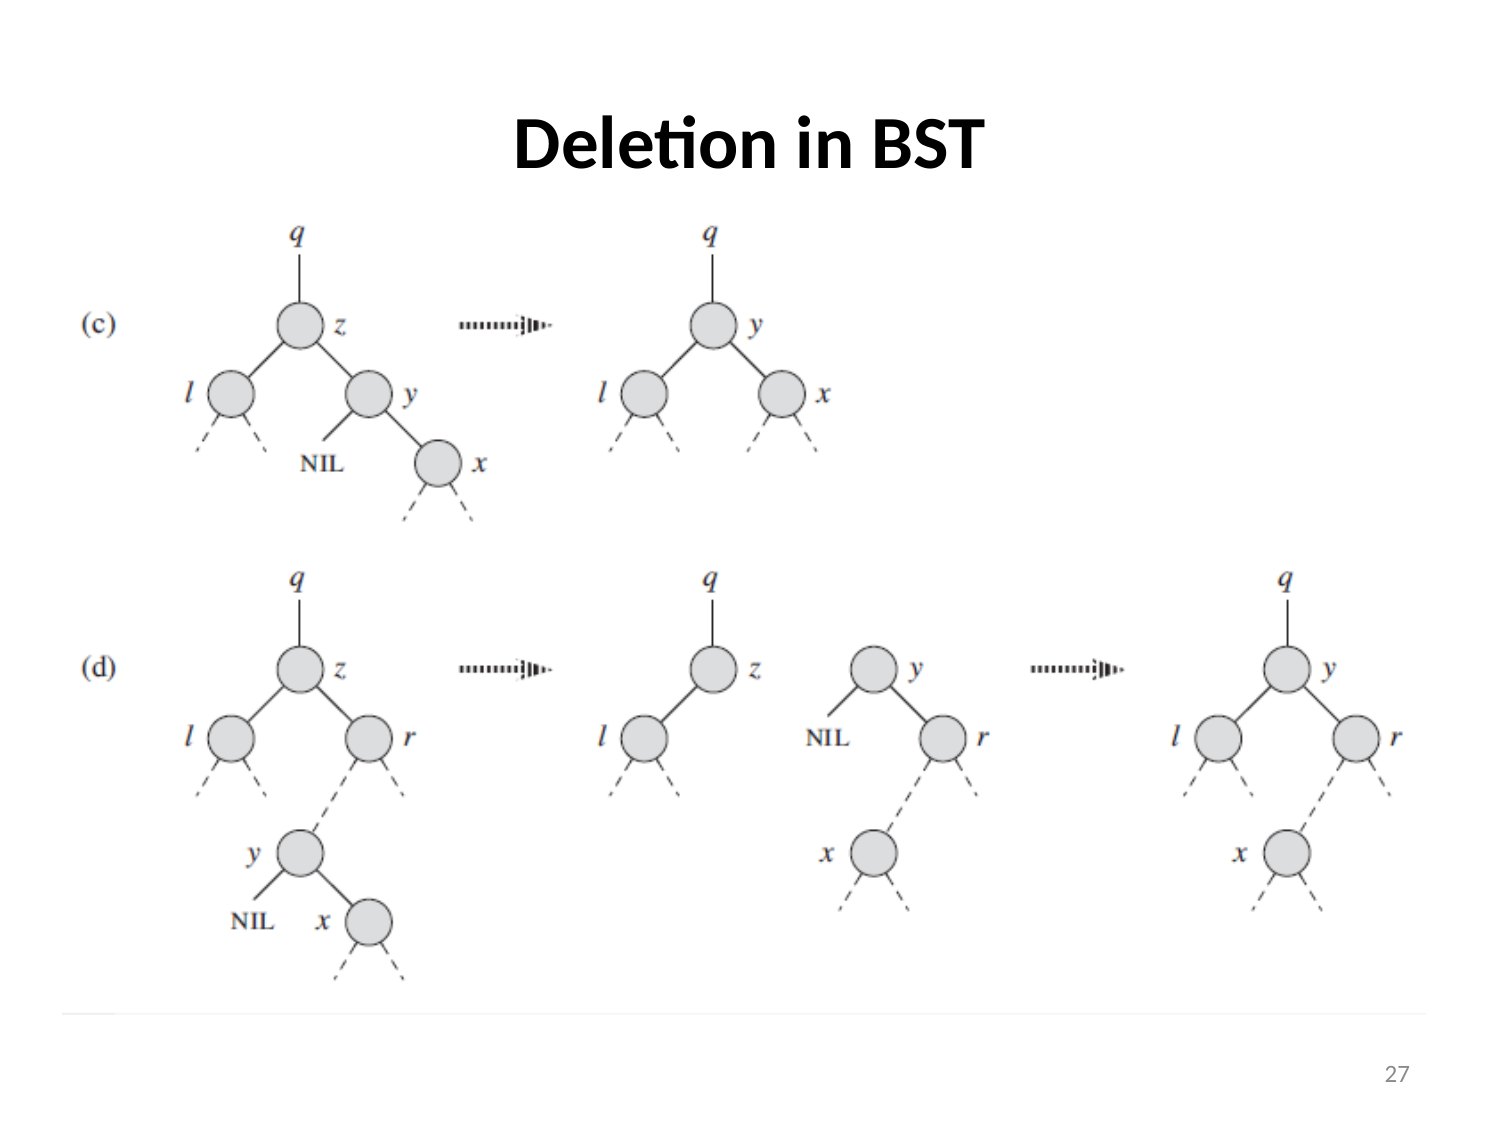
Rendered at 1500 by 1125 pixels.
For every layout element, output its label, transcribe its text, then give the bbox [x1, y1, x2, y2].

picture [62, 212, 1426, 1015]
slide_number 27 [1074, 1042, 1425, 1103]
title Deletion in BST [75, 45, 1425, 211]
